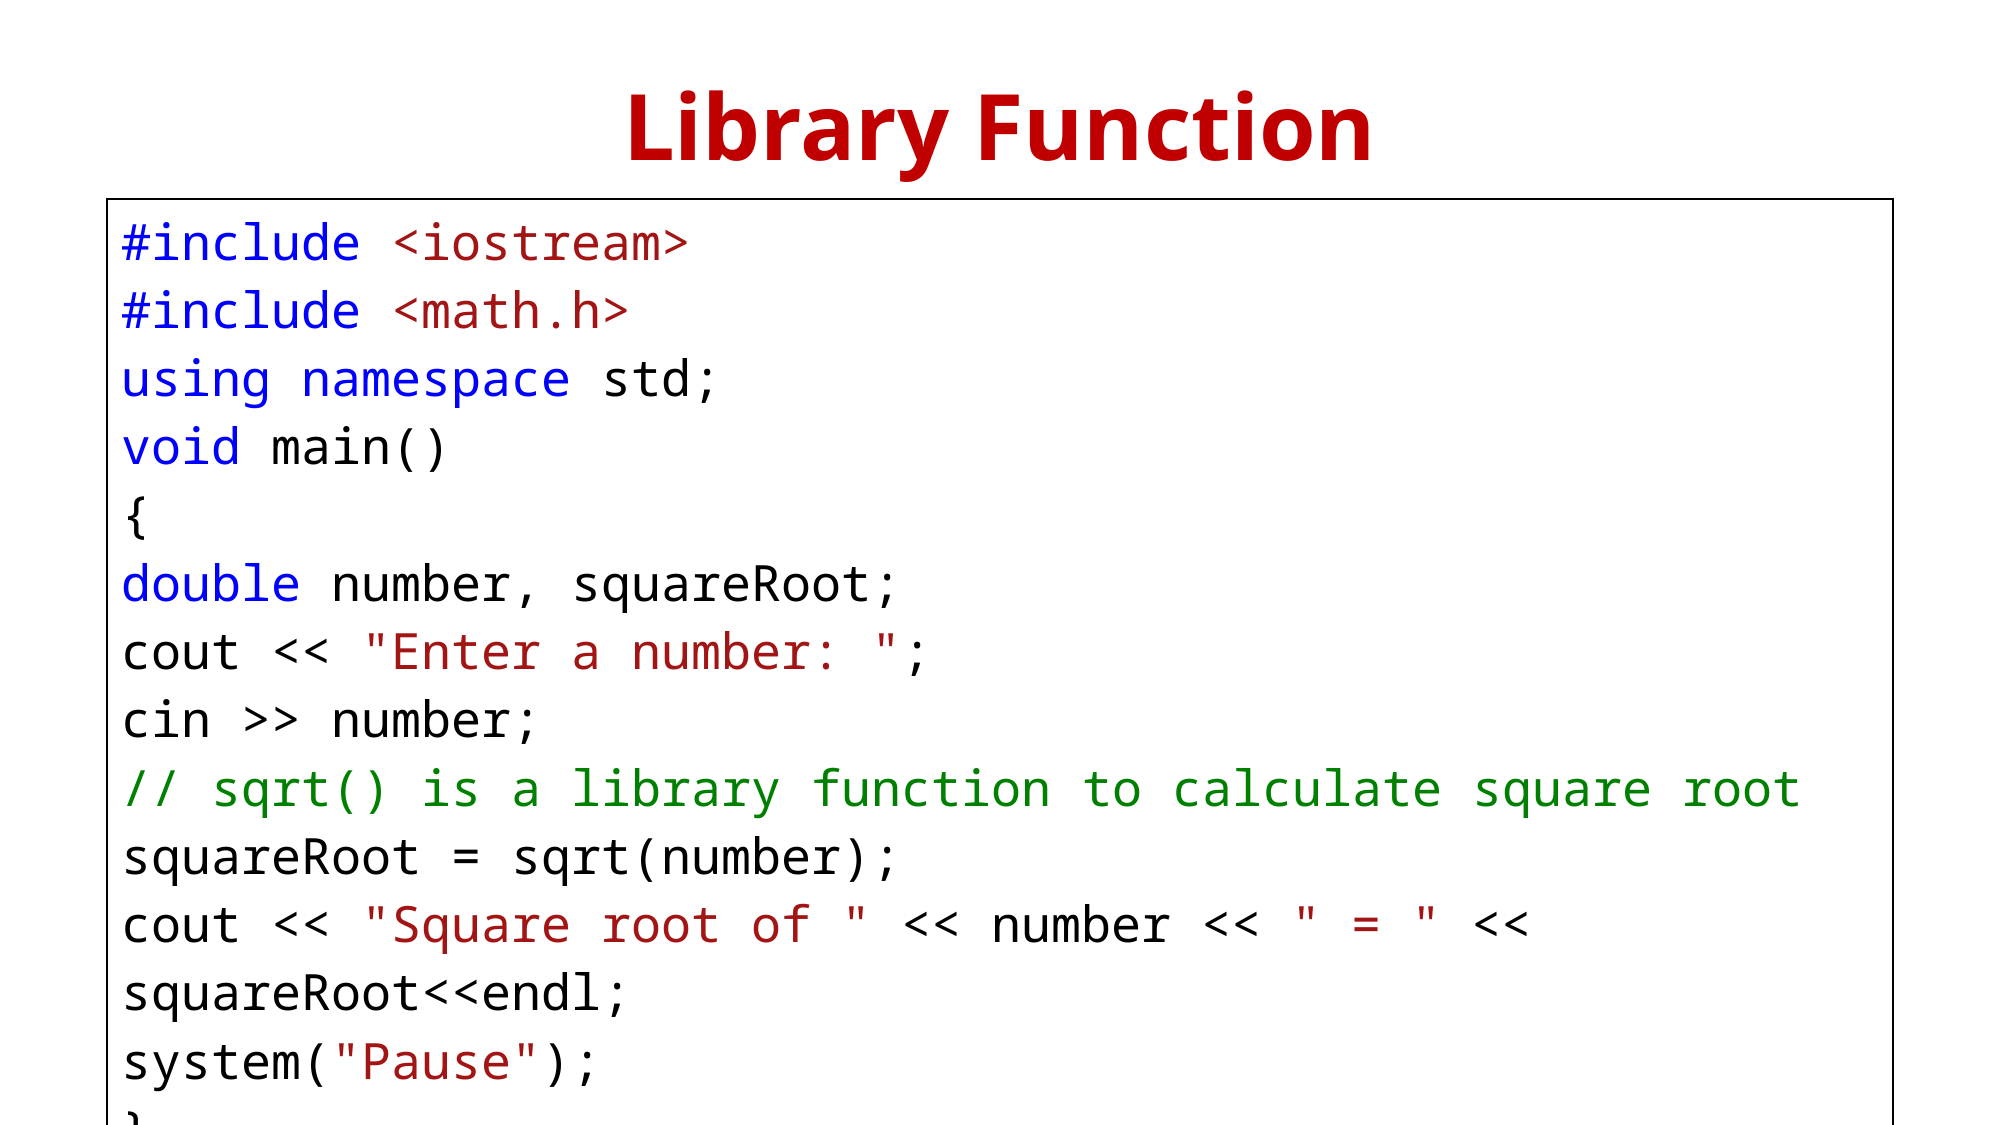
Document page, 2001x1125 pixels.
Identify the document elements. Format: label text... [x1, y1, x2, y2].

title Library Function [137, 21, 1863, 198]
table_header #include <iostream> #include <math.h> using namespace std; void main() { double number, squareRoot; cout << "Enter a number: "; cin >> number; // sqrt() is a library function to calculate square root squareRoot = sqrt(number); cout << "Square root of " << number << " = " << squareRoot<<endl; system("Pause"); } [108, 200, 1892, 1125]
